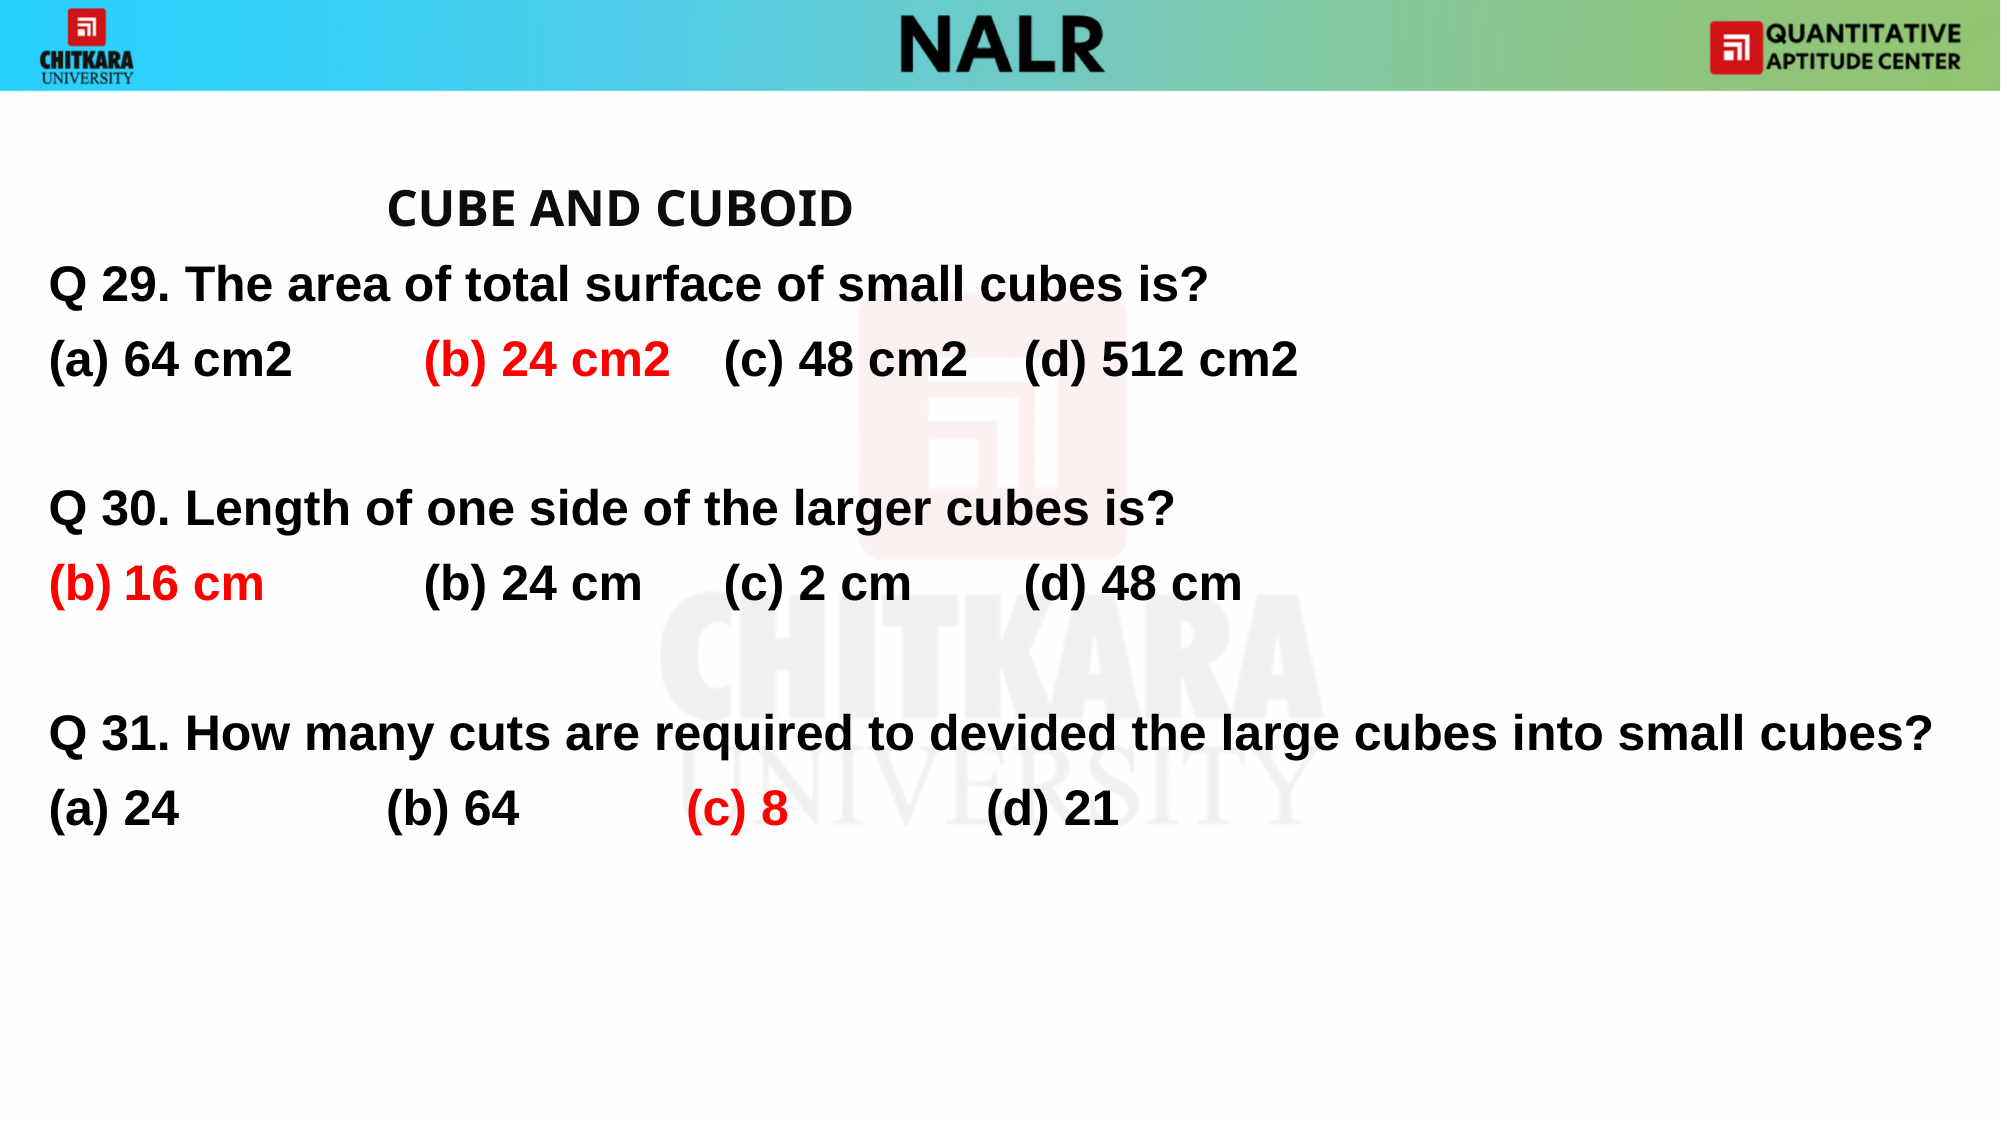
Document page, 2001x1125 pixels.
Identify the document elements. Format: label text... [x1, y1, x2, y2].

title [41, 31, 1959, 142]
picture [0, 0, 2001, 1125]
list CUBE AND CUBOID Q 29. The area of total surface of small cubes is? 64 cm2 (b) 24 cm2 (c) 48 cm2 (d) 512 cm2 Q 30. Length of one side of the larger cubes is? 16 cm (b) 24 cm (c) 2 cm (d) 48 cm Q 31. How many cuts are required to devided the large cubes into small cubes? (a) 24 (b) 64 (c) 8 (d) 21 [33, 175, 1959, 1053]
